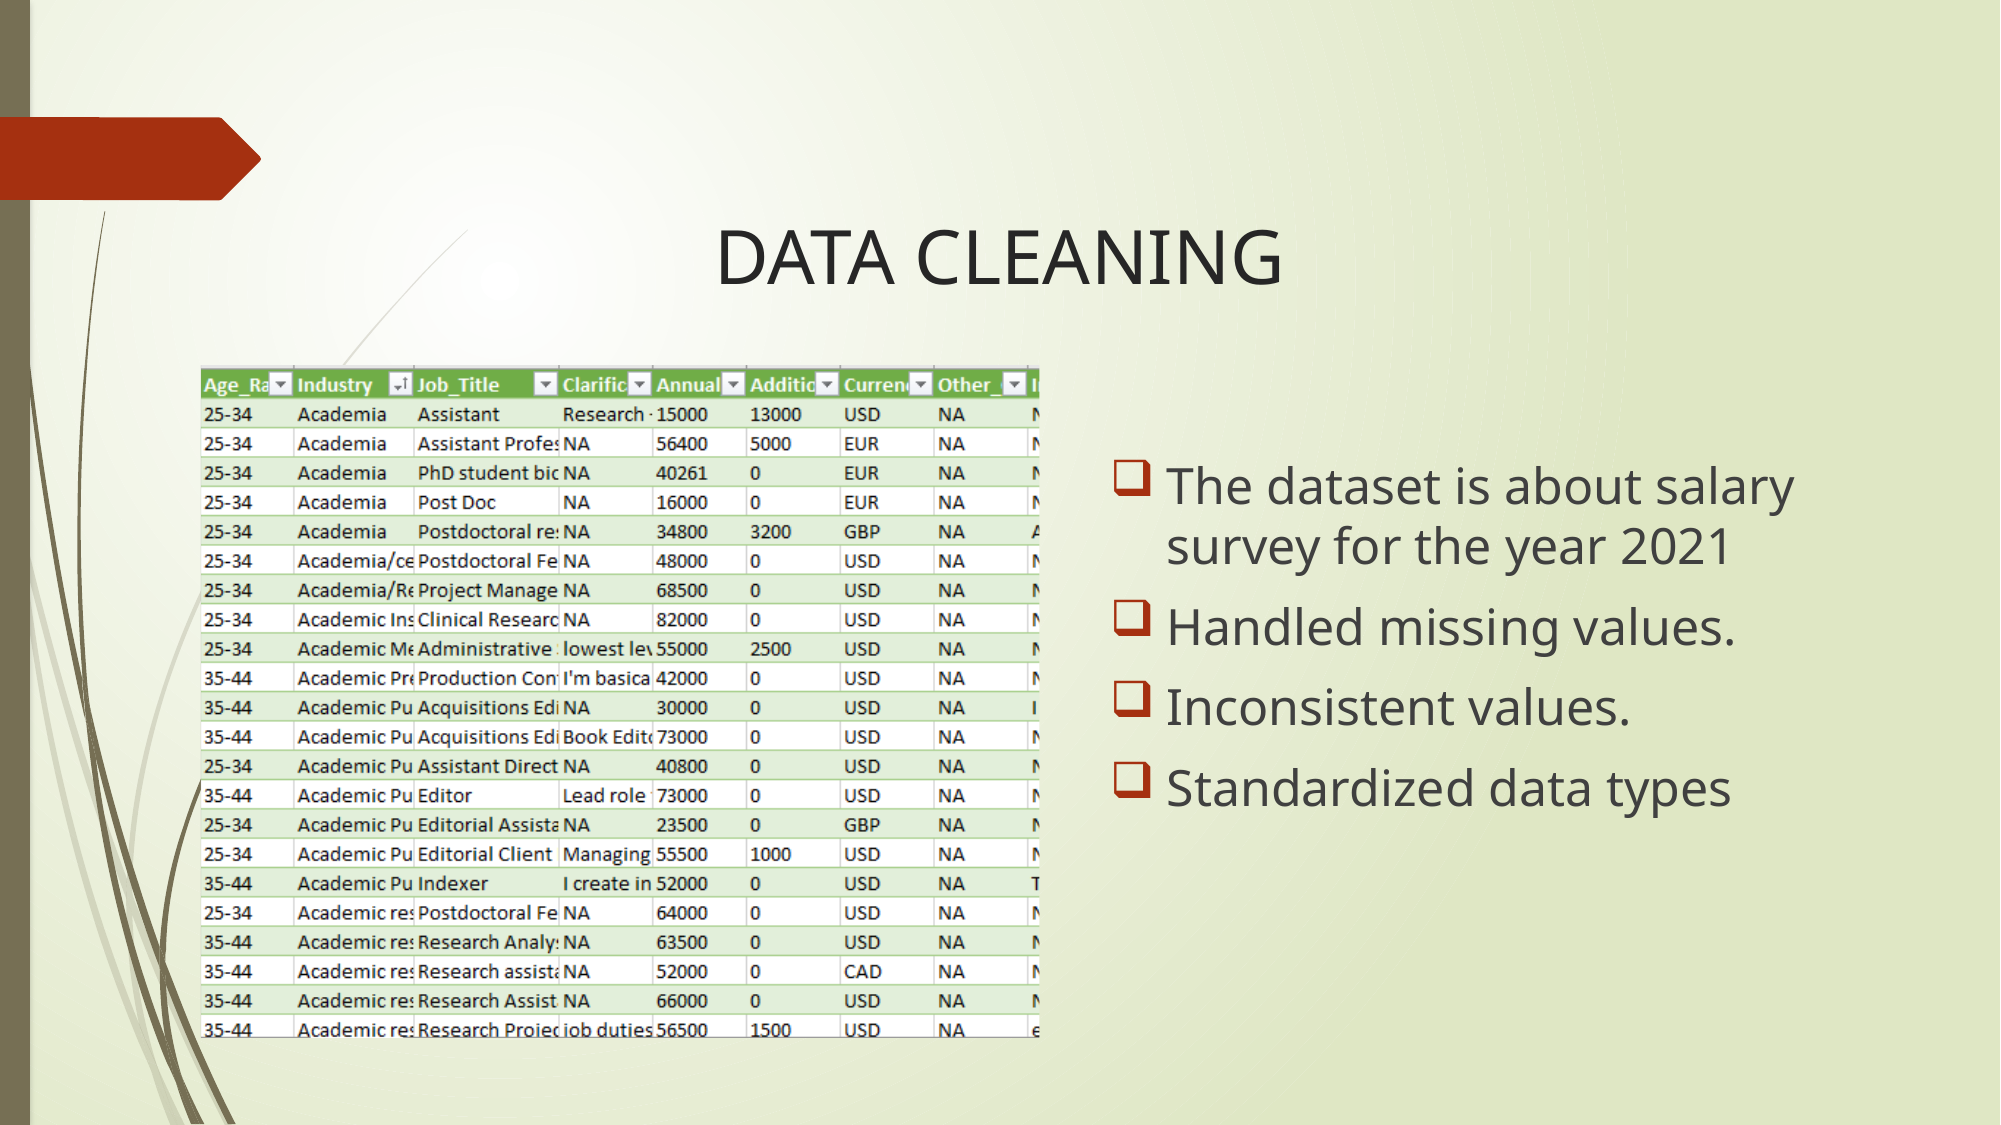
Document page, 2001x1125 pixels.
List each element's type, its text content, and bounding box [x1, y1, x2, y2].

title DATA CLEANING [269, 201, 1731, 412]
list The dataset is about salary survey for the year 2021 Handled missing values. Inconsistent values. Standardized data types [1095, 365, 1835, 878]
picture [200, 365, 1040, 1038]
